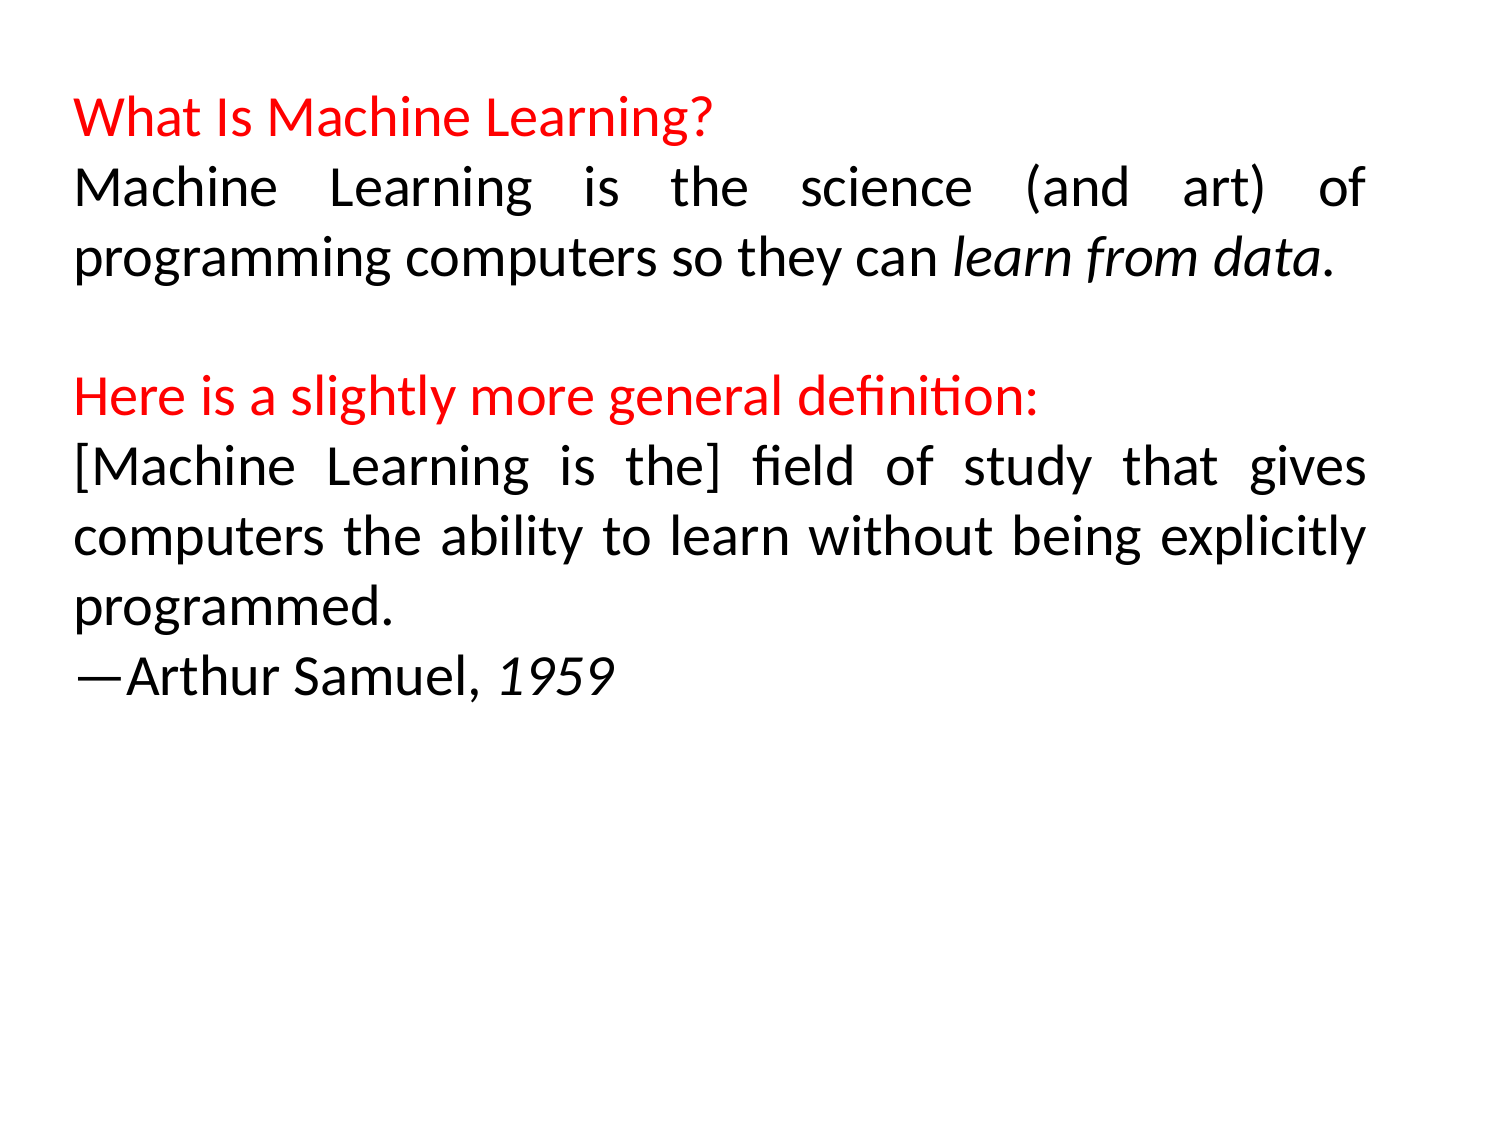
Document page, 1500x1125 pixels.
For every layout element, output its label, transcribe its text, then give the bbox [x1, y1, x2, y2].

text_box What Is Machine Learning? Machine Learning is the science (and art) of programming computers so they can learn from data. Here is a slightly more general definition: [Machine Learning is the] field of study that gives computers the ability to learn without being explicitly programmed. —Arthur Samuel, 1959 [58, 70, 1383, 785]
